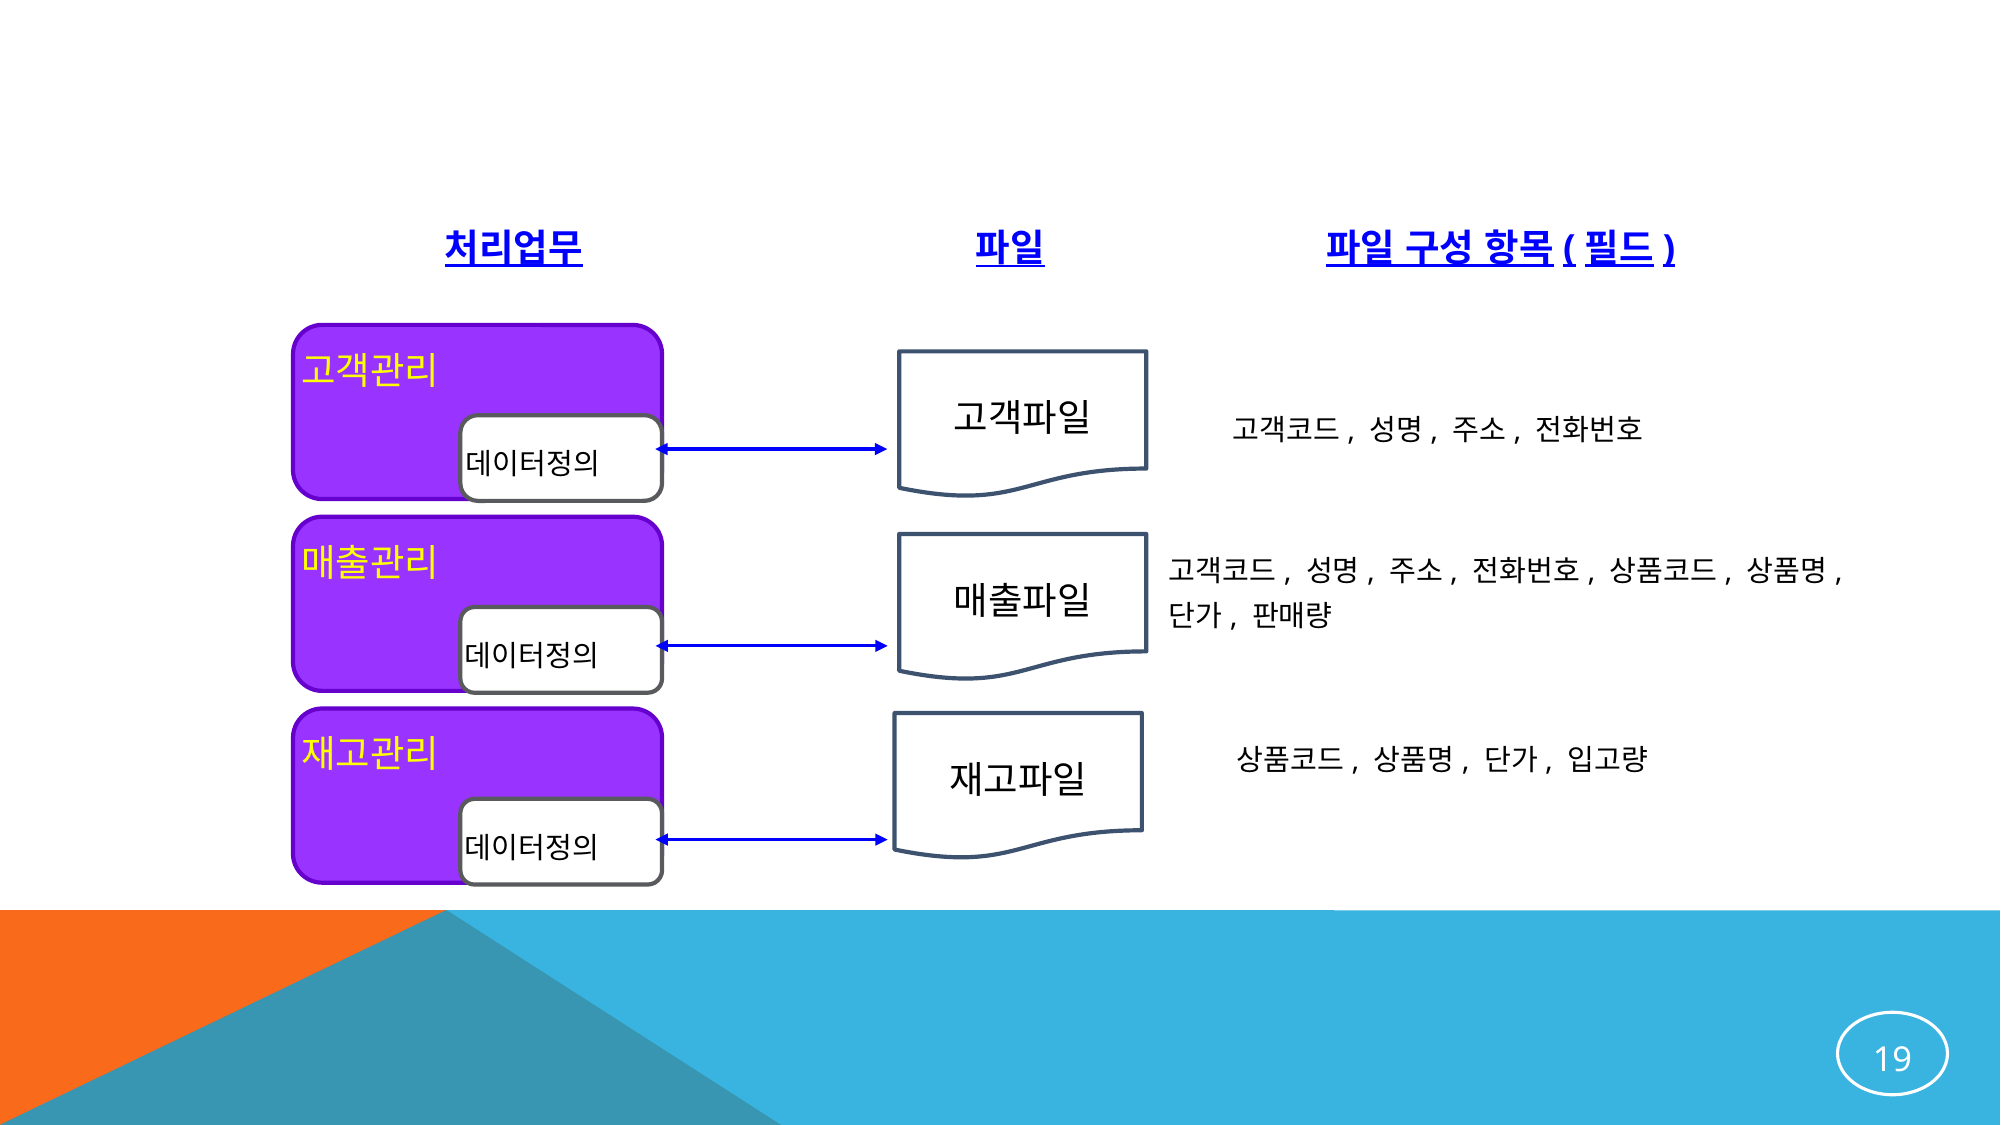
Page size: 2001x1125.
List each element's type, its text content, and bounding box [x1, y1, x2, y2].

slide_number 19 [1835, 1010, 1950, 1097]
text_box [292, 202, 1926, 885]
